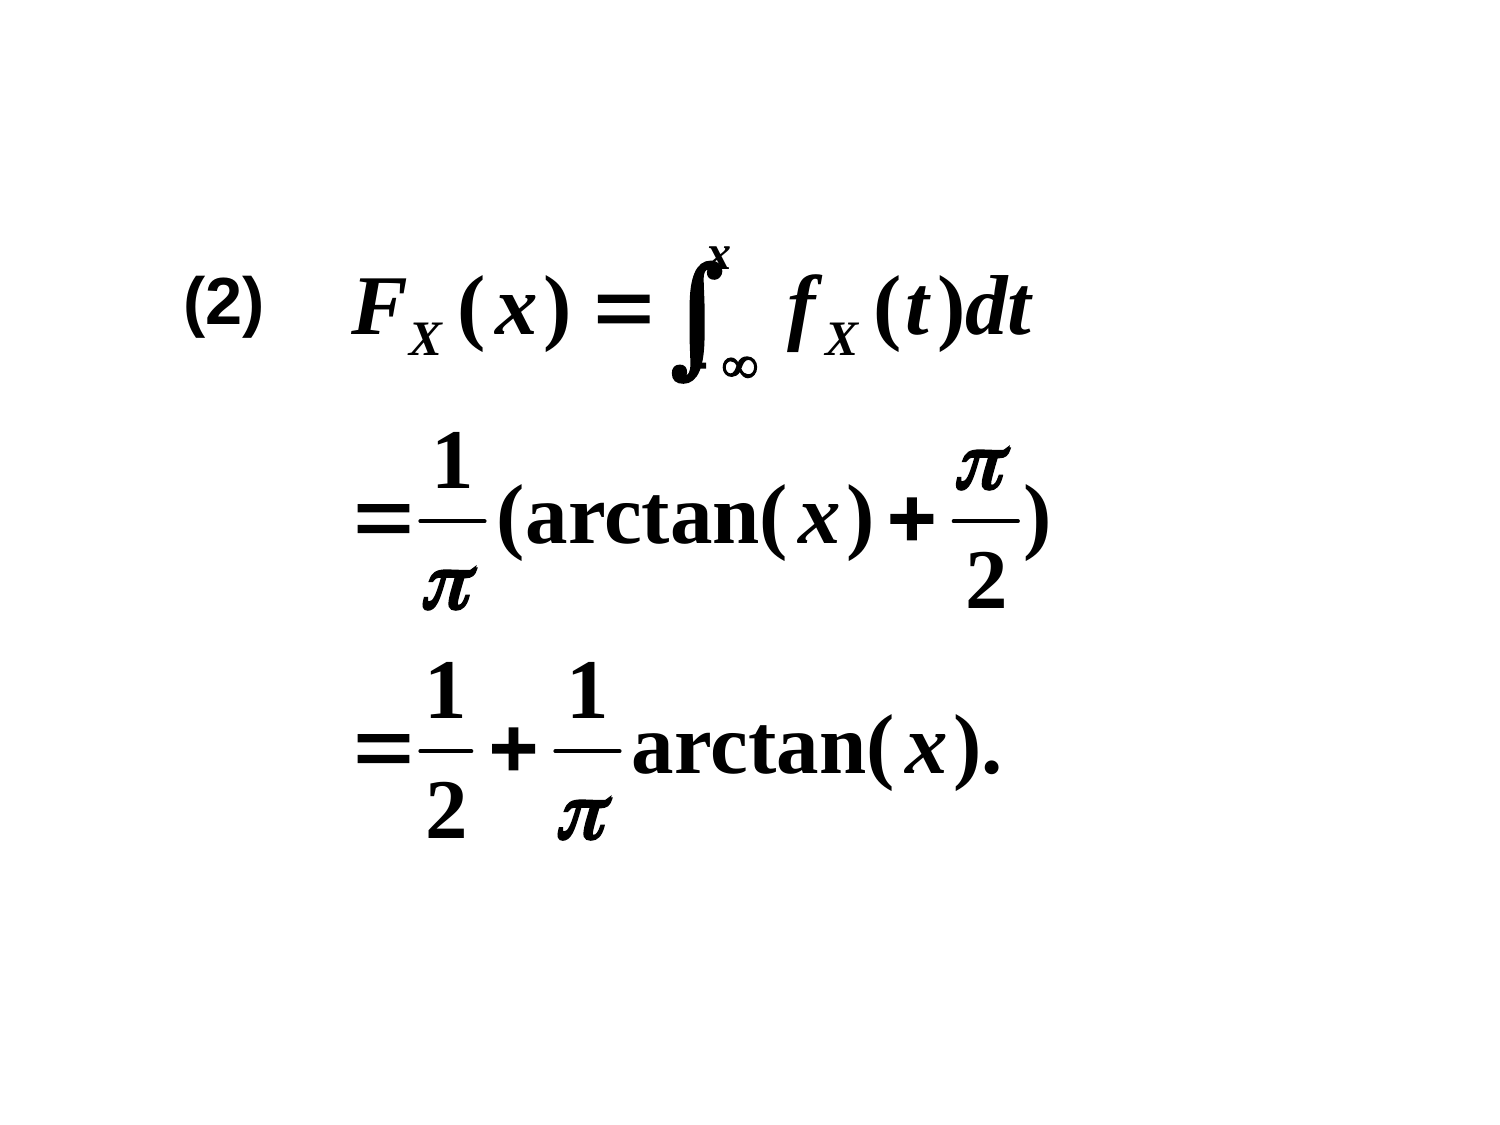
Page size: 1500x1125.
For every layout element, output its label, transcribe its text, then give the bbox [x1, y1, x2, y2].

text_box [336, 210, 1067, 856]
list (2) [168, 250, 305, 341]
